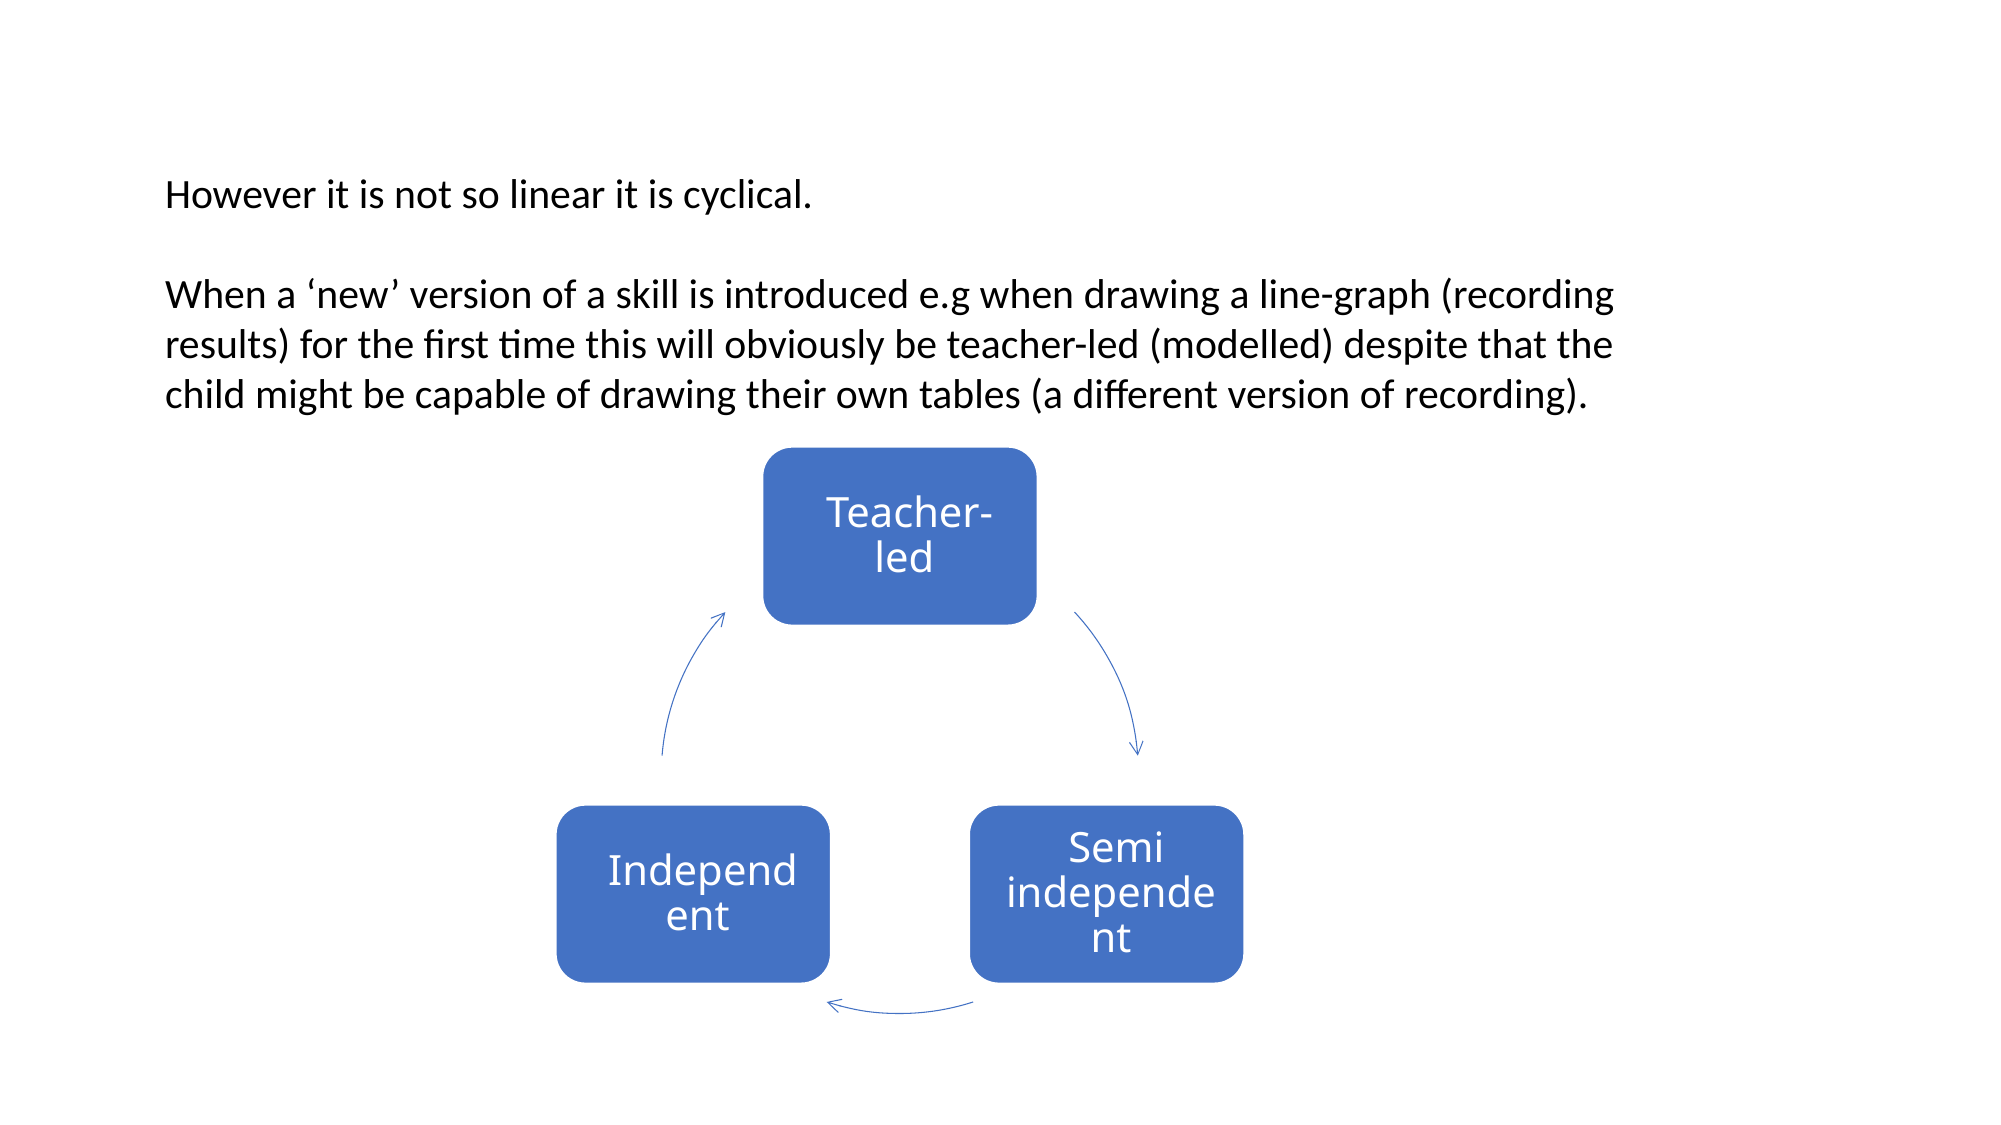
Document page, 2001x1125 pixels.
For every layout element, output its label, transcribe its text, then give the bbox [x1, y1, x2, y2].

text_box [524, 446, 1275, 1047]
text_box However it is not so linear it is cyclical. When a ‘new’ version of a skill is introduced e.g when drawing a line-graph (recording results) for the first time this will obviously be teacher-led (modelled) despite that the child might be capable of drawing their own tables (a different version of recording). [149, 159, 1648, 470]
